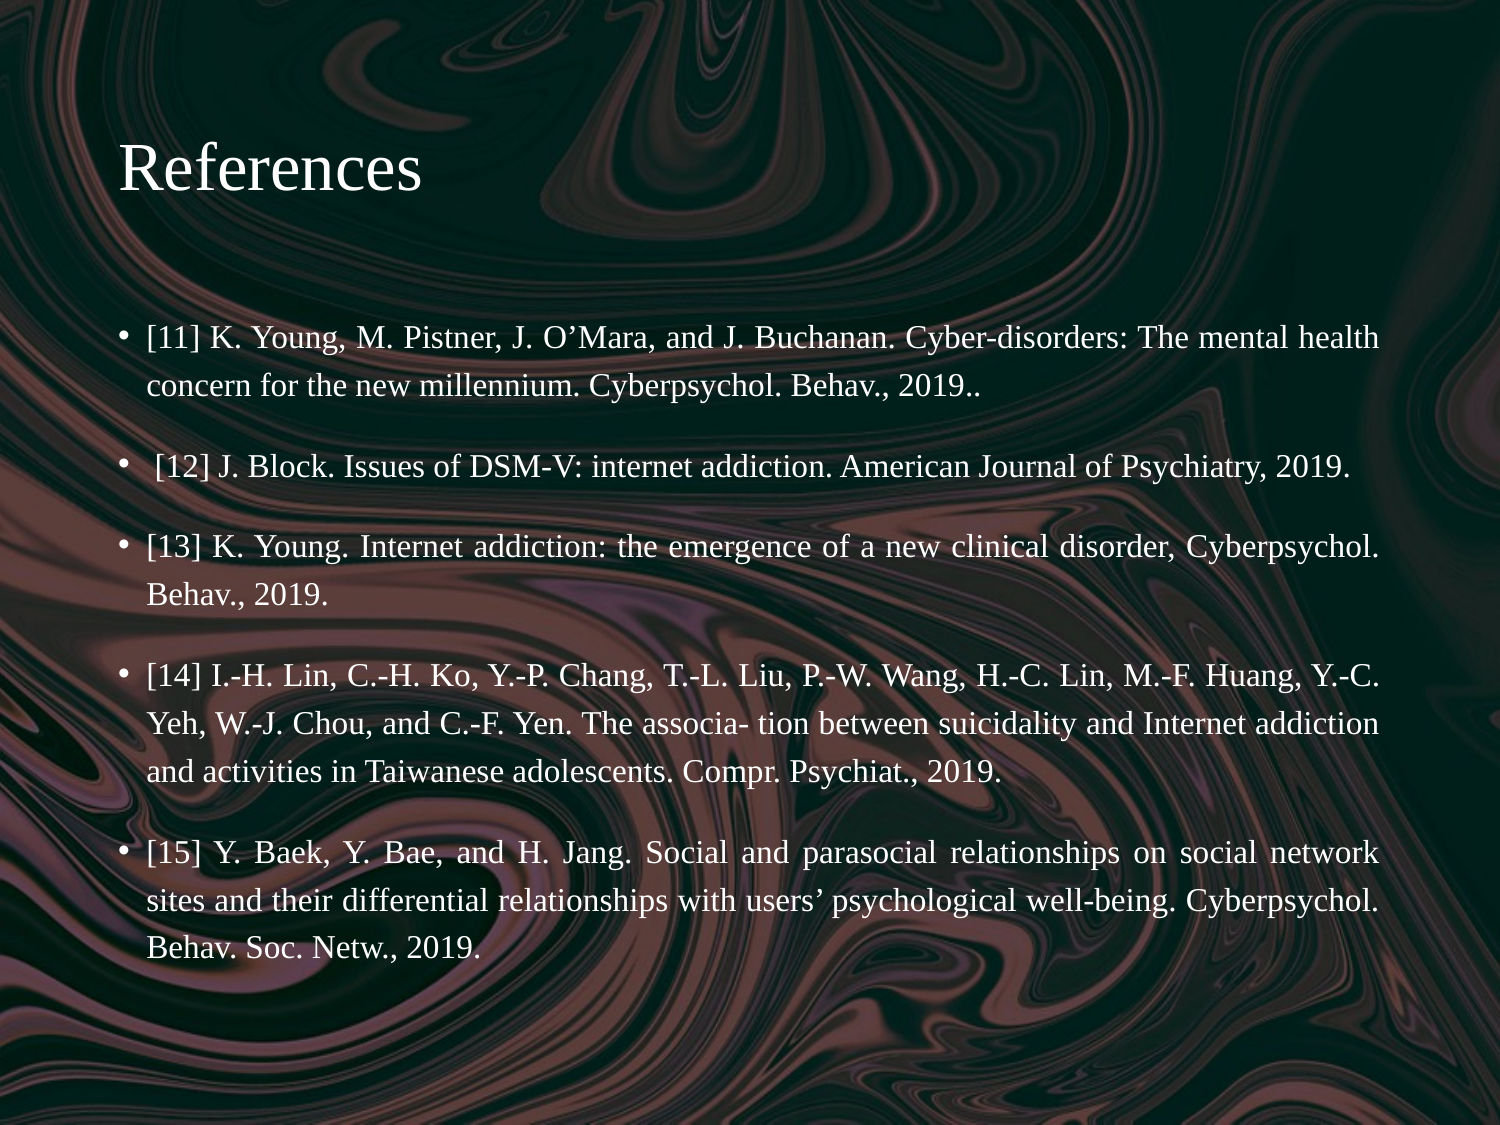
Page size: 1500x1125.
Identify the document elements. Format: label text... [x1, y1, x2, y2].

title References [103, 59, 1397, 278]
picture [0, 0, 1500, 1125]
list [11] K. Young, M. Pistner, J. O’Mara, and J. Buchanan. Cyber-disorders: The mental health concern for the new millennium. Cyberpsychol. Behav., 2019.. [12] J. Block. Issues of DSM-V: internet addiction. American Journal of Psychiatry, 2019. [13] K. Young. Internet addiction: the emergence of a new clinical disorder, Cyberpsychol. Behav., 2019. [14] I.-H. Lin, C.-H. Ko, Y.-P. Chang, T.-L. Liu, P.-W. Wang, H.-C. Lin, M.-F. Huang, Y.-C. Yeh, W.-J. Chou, and C.-F. Yen. The associa- tion between suicidality and Internet addiction and activities in Taiwanese adolescents. Compr. Psychiat., 2019. [15] Y. Baek, Y. Bae, and H. Jang. Social and parasocial relationships on social network sites and their differential relationships with users’ psychological well-being. Cyberpsychol. Behav. Soc. Netw., 2019. [103, 299, 1397, 1014]
